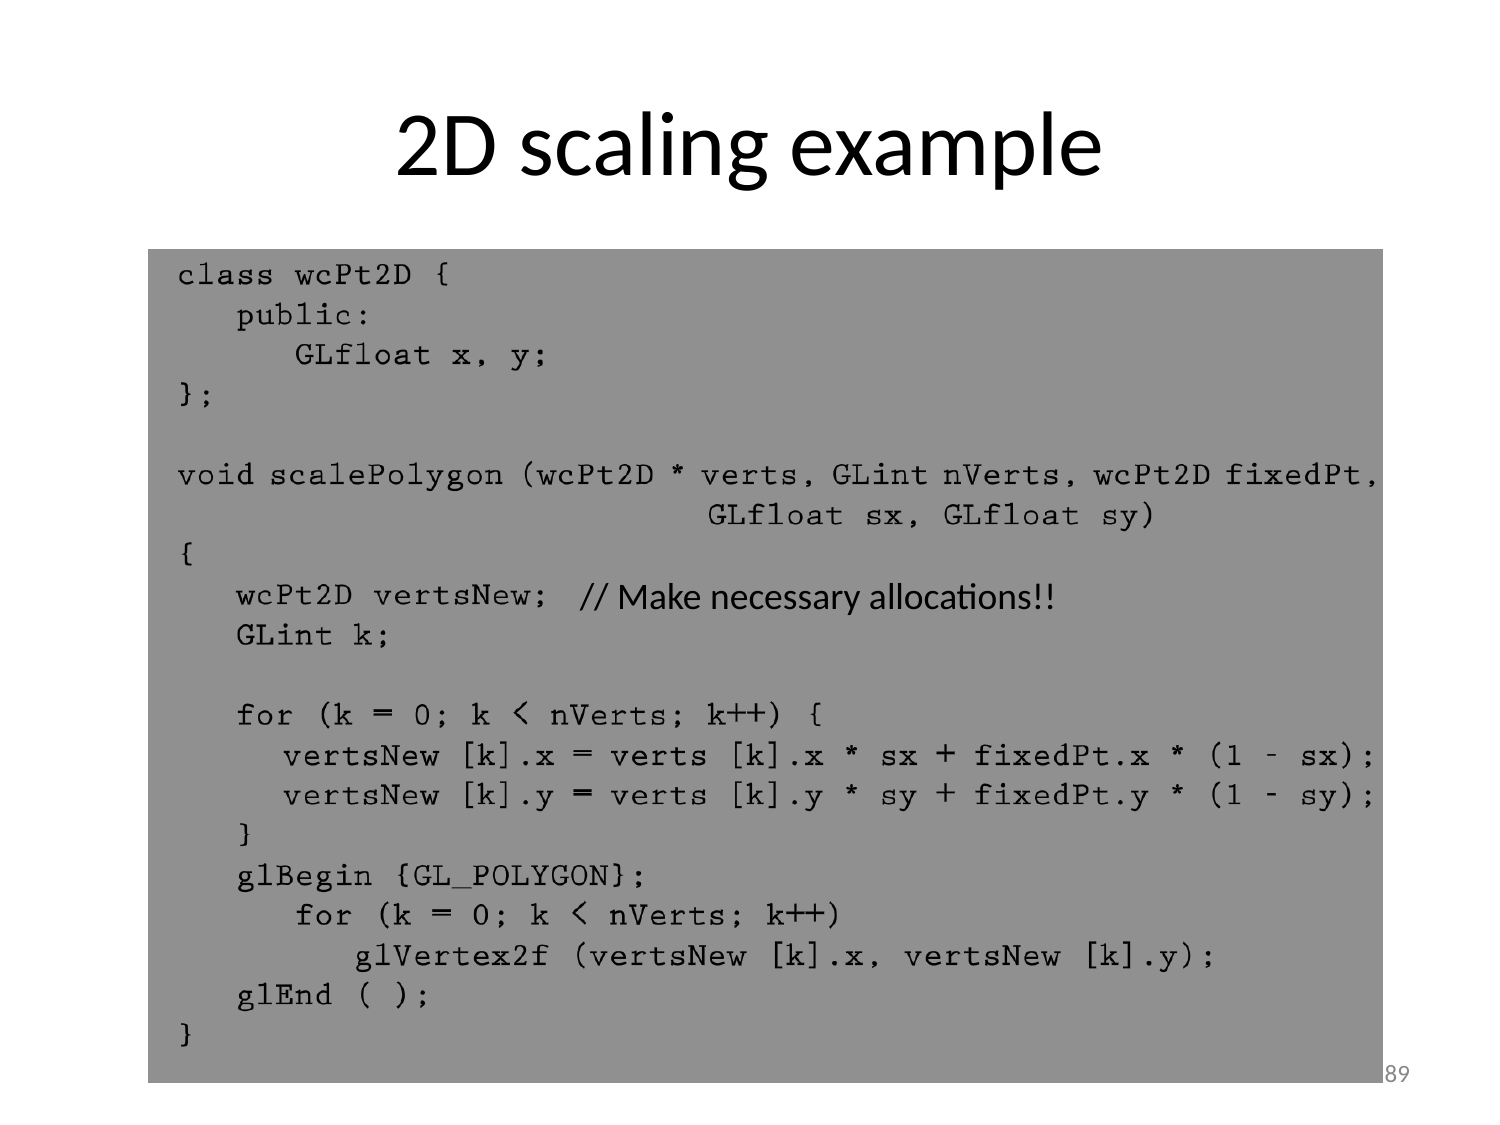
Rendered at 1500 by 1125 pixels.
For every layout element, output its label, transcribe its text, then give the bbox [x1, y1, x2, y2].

title 2D scaling example [75, 45, 1425, 233]
picture [147, 249, 1383, 1084]
slide_number ‹#› [1074, 1042, 1425, 1103]
